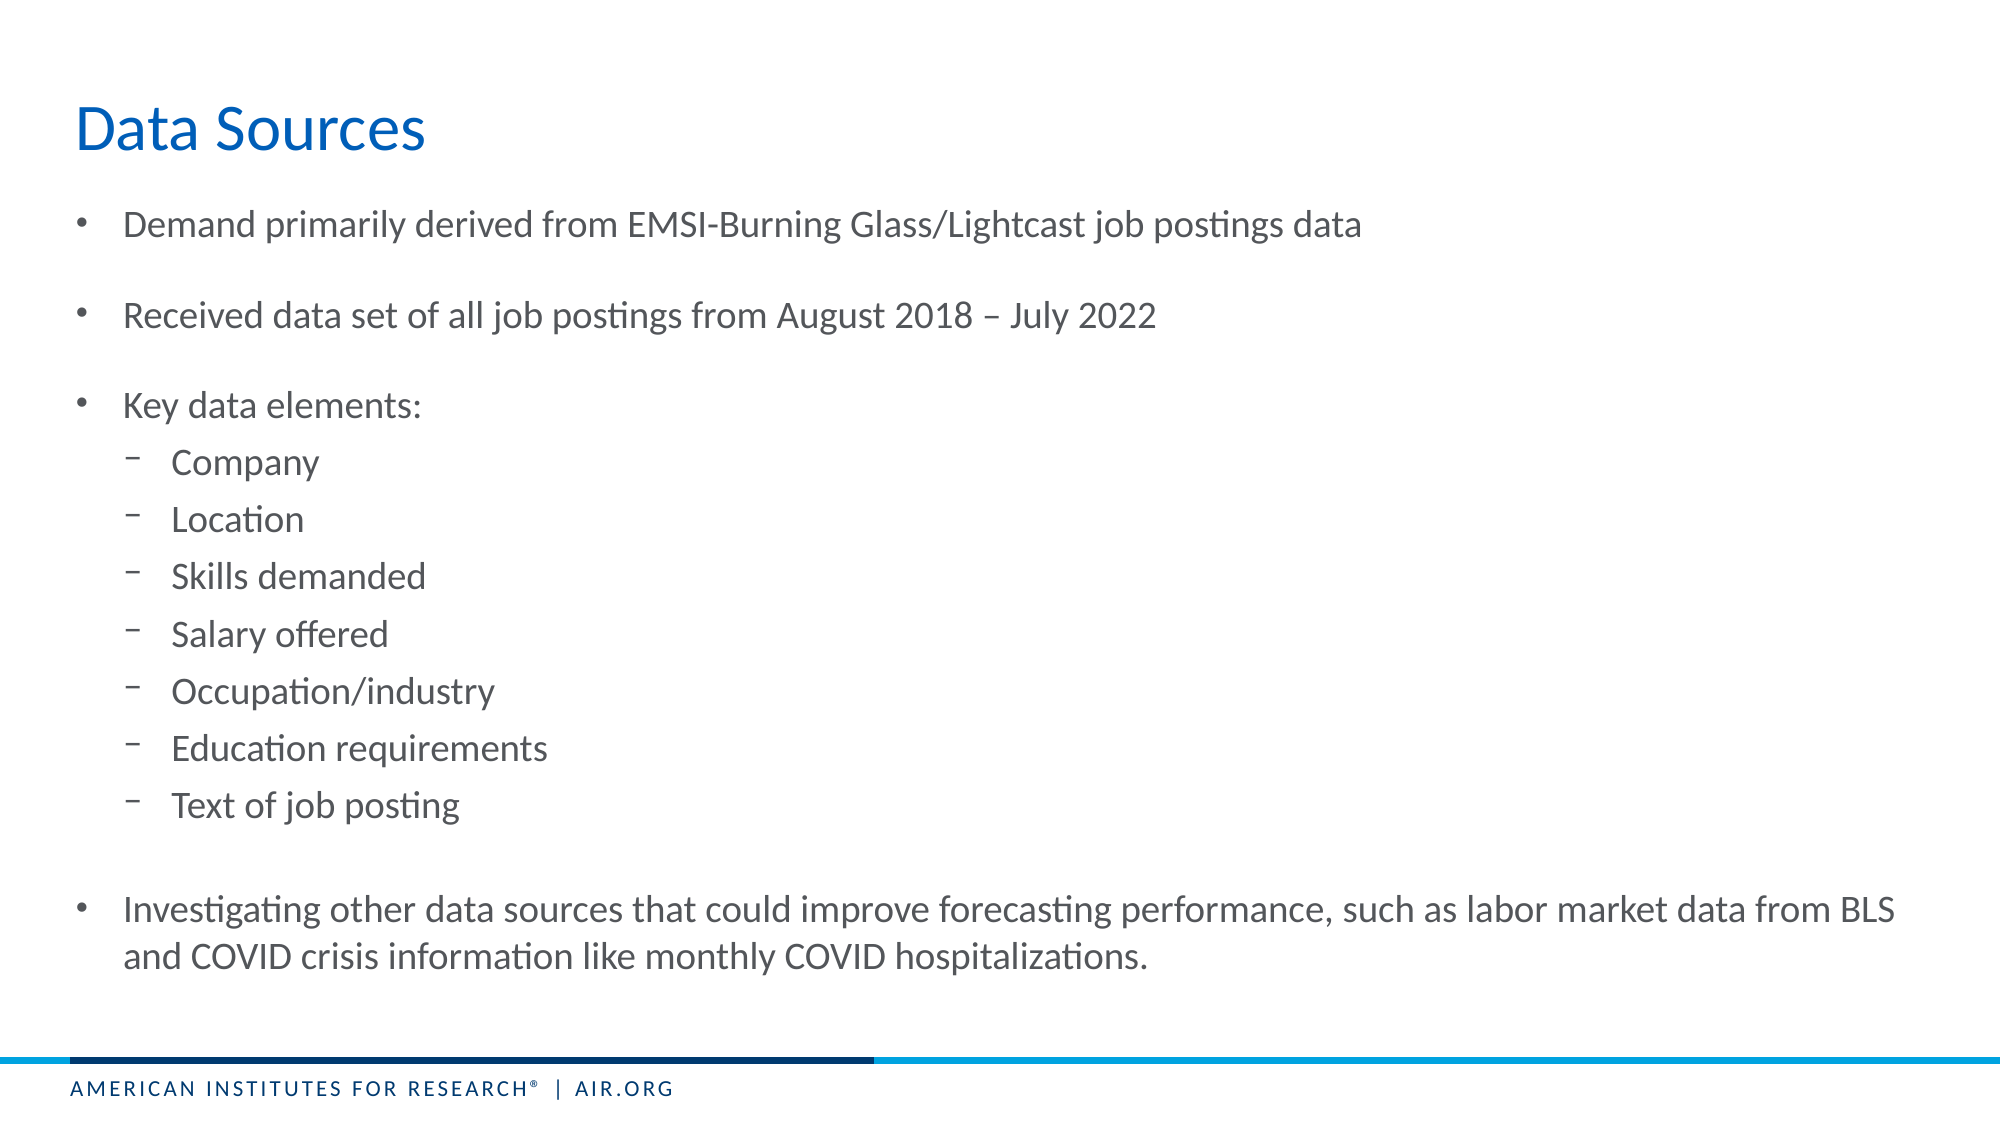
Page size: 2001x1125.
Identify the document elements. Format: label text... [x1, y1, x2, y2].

list Demand primarily derived from EMSI-Burning Glass/Lightcast job postings data Received data set of all job postings from August 2018 – July 2022 Key data elements: Company Location Skills demanded Salary offered Occupation/industry Education requirements Text of job posting Investigating other data sources that could improve forecasting performance, such as labor market data from BLS and COVID crisis information like monthly COVID hospitalizations. [75, 187, 1935, 983]
title Data Sources [75, 0, 1935, 164]
